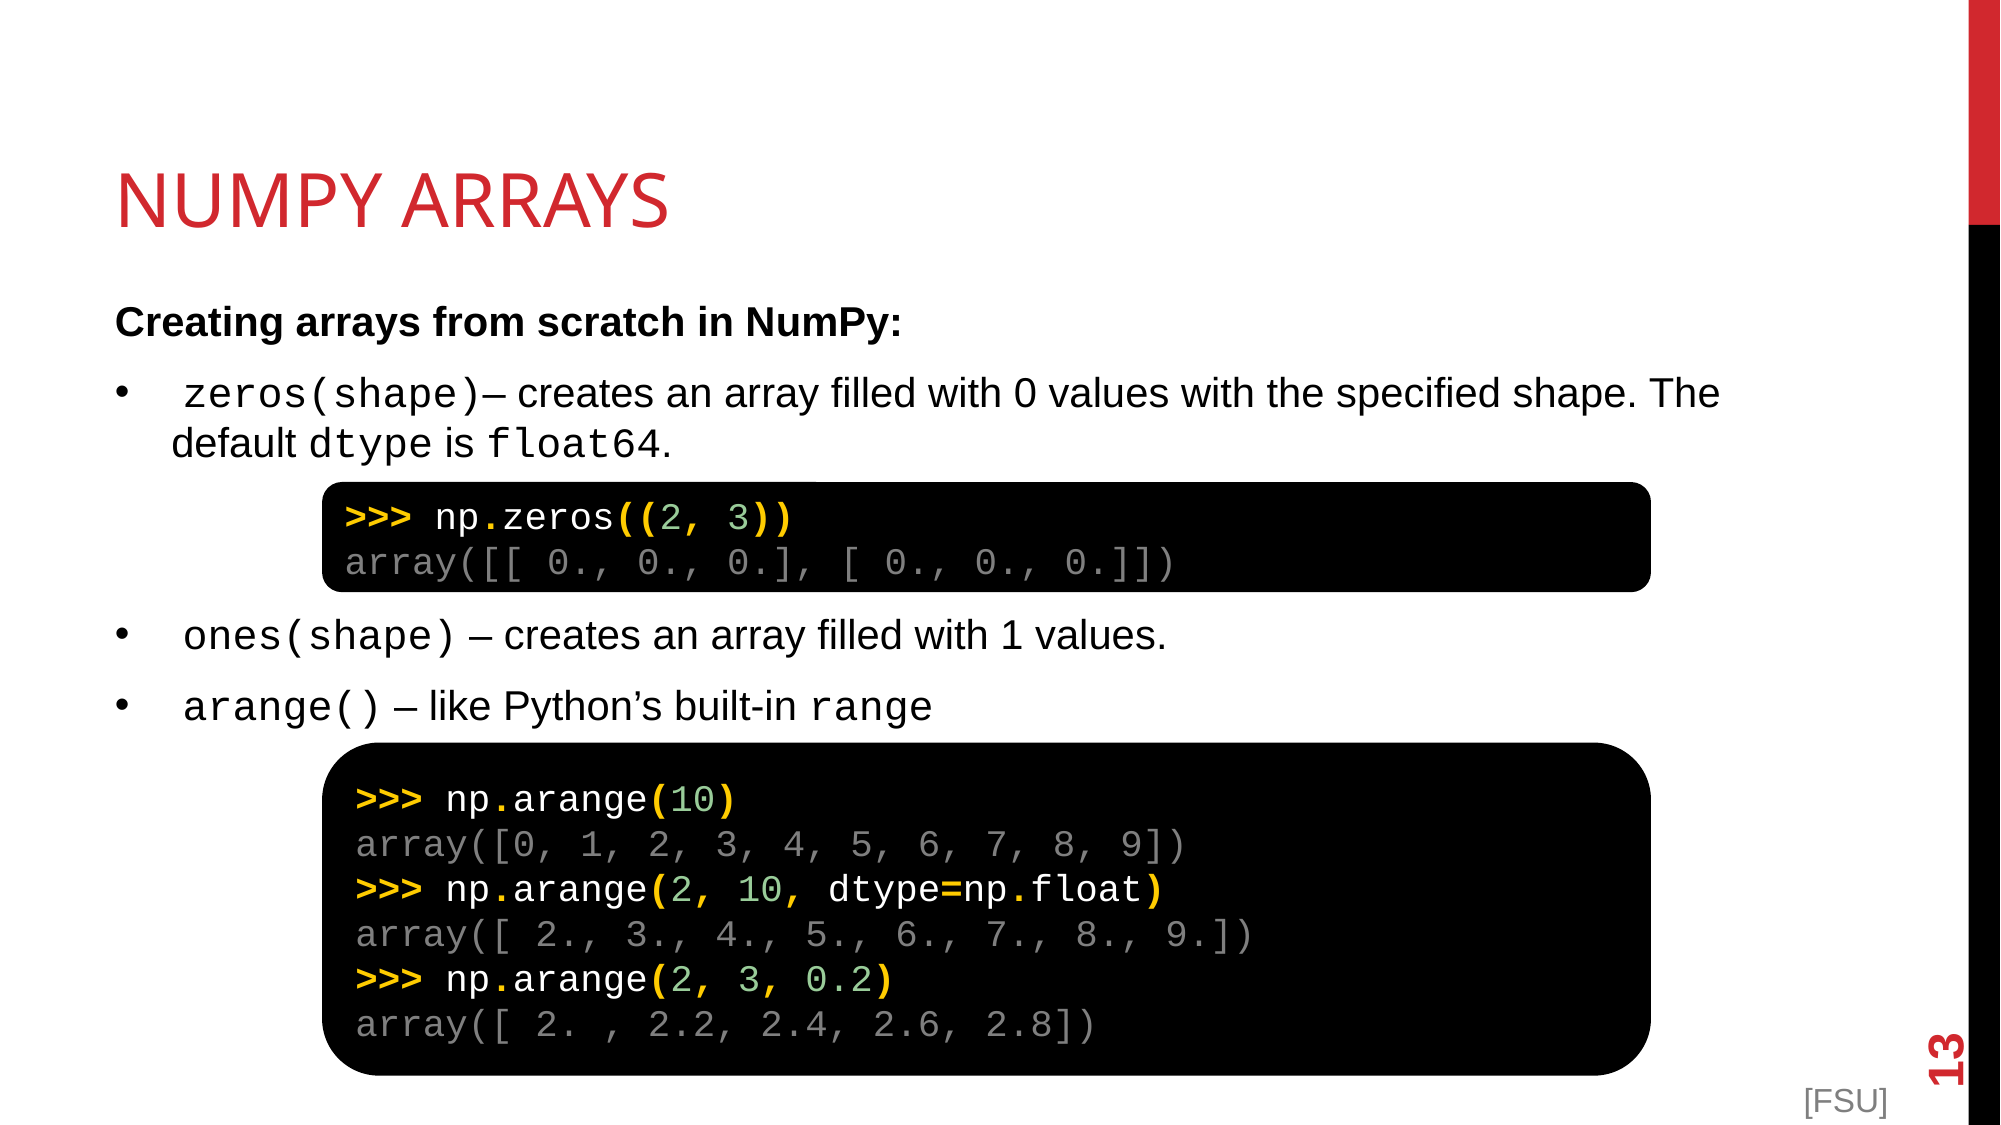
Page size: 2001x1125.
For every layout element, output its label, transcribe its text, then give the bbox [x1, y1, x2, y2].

text_box >>> np.zeros((2, 3)) array([[ 0., 0., 0.], [ 0., 0., 0.]]) [324, 484, 1649, 590]
title NUMPY ARRAYS [99, 25, 1367, 250]
slide_number ‹#› [1903, 887, 1984, 1104]
list Creating arrays from scratch in NumPy: zeros(shape)– creates an array filled with 0 values with the specified shape. The default dtype is float64. ones(shape) – creates an array filled with 1 values. arange() – like Python’s built-in range [99, 287, 1767, 1005]
text_box [FSU] [1091, 1071, 1904, 1125]
text_box >>> np.arange(10) array([0, 1, 2, 3, 4, 5, 6, 7, 8, 9]) >>> np.arange(2, 10, dtype=np.float) array([ 2., 3., 4., 5., 6., 7., 8., 9.]) >>> np.arange(2, 3, 0.2) array([ 2. , 2.2, 2.4, 2.6, 2.8]) [324, 744, 1649, 1074]
